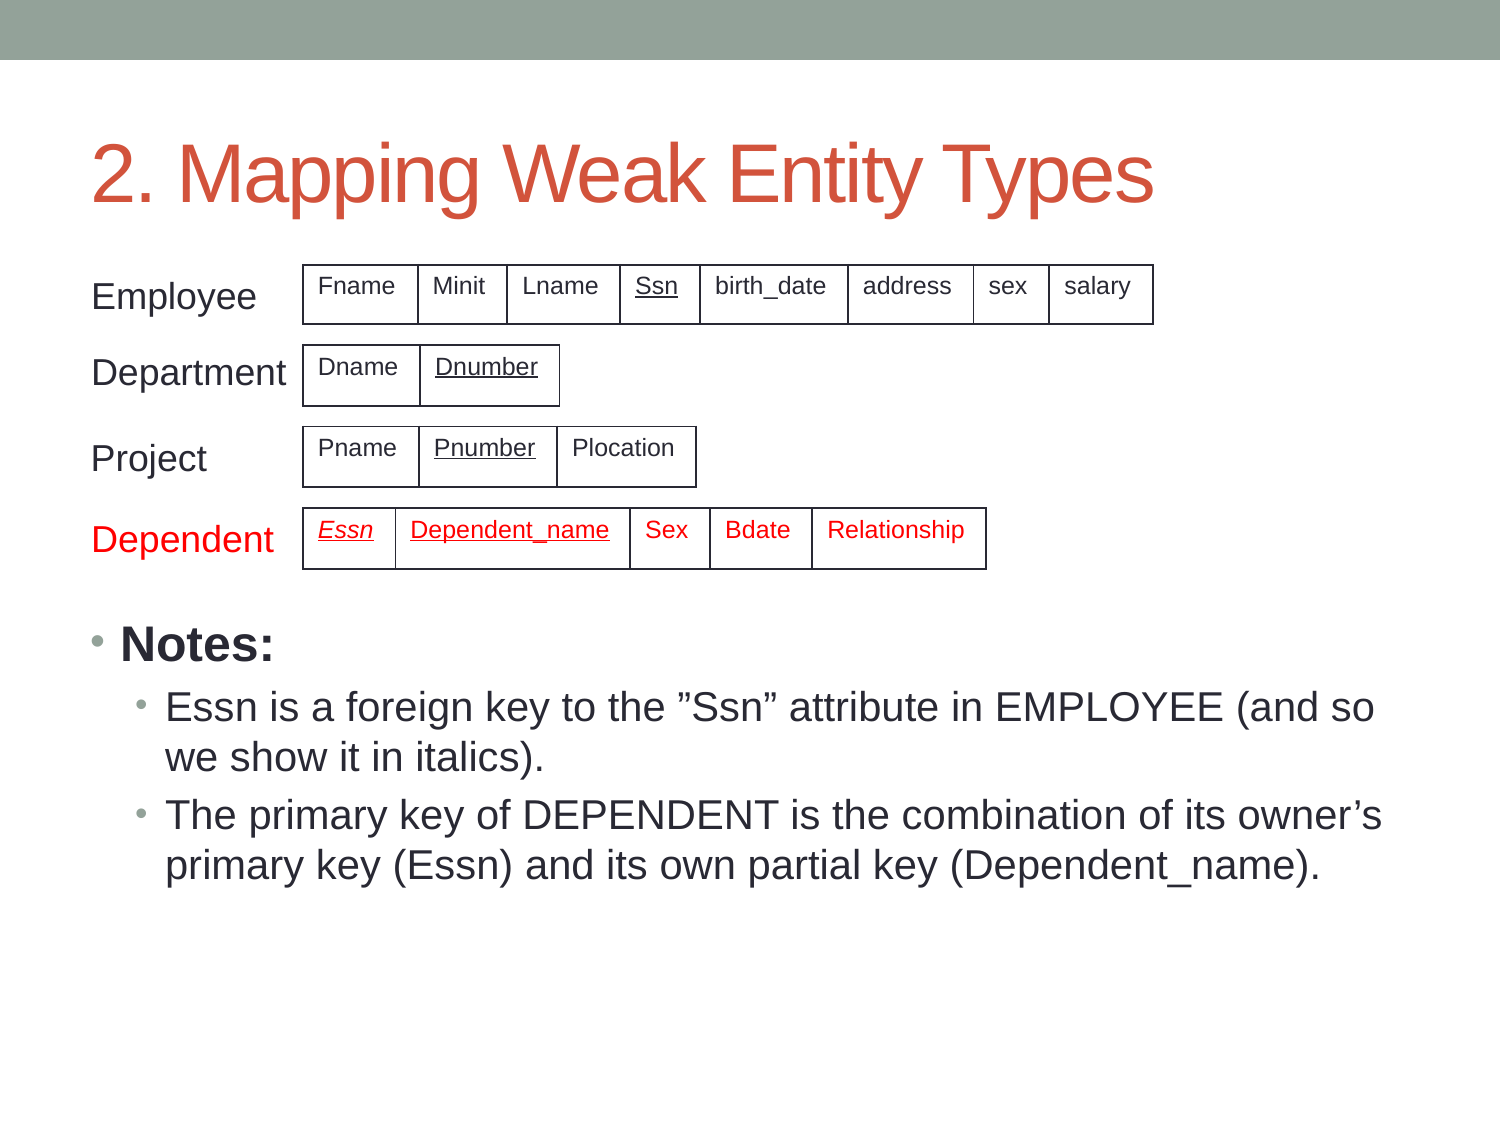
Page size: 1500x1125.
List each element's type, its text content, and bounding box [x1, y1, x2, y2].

table_header Dnumber [421, 346, 559, 405]
table_header Fname [304, 266, 417, 323]
table_header Ssn [621, 266, 699, 323]
table_header address [849, 266, 973, 323]
table_header Dependent_name [396, 509, 629, 568]
table_header Pname [304, 427, 418, 486]
table_header Minit [419, 266, 506, 323]
table_header sex [974, 266, 1048, 323]
table_header Relationship [813, 509, 985, 568]
table_header Lname [508, 266, 619, 323]
table_header Bdate [711, 509, 811, 568]
text_box Project [75, 426, 223, 487]
table_header Essn [304, 509, 395, 568]
text_box Department [76, 340, 302, 401]
text_box Dependent [76, 508, 289, 568]
table_header birth_date [701, 266, 847, 323]
title 2. Mapping Weak Entity Types [75, 87, 1425, 250]
table_header Plocation [558, 427, 695, 486]
table_header salary [1050, 266, 1152, 323]
list Notes: Essn is a foreign key to the ”Ssn” attribute in EMPLOYEE (and so we show it in italics). The primary key of DEPENDENT is the combination of its owner’s primary key (Essn) and its own partial key (Dependent_name). [75, 603, 1425, 1063]
table_header Dname [304, 346, 419, 405]
table_header Pnumber [420, 427, 556, 486]
table_header Sex [631, 509, 709, 568]
text_box Employee [76, 264, 273, 325]
